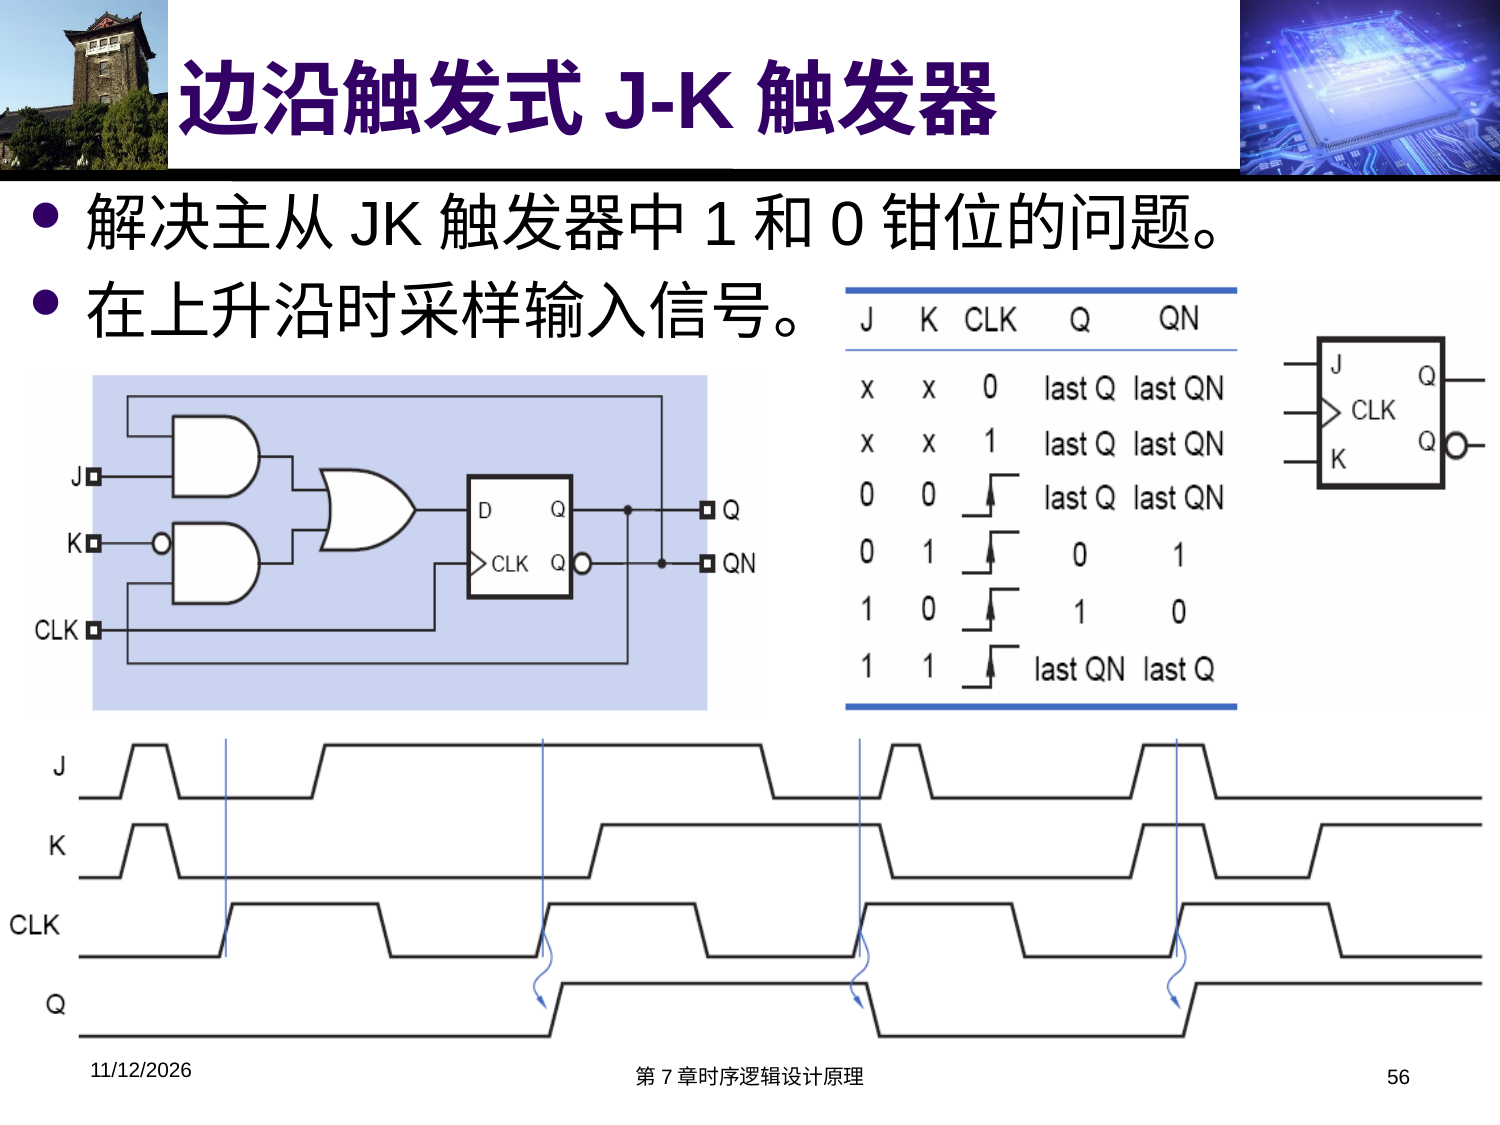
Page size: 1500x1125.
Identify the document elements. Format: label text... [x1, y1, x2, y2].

footer 第7章时序逻辑设计原理 [512, 1055, 988, 1101]
slide_number 56 [1074, 1055, 1426, 1101]
picture [832, 281, 1489, 712]
title 边沿触发式J-K触发器 [164, 30, 1297, 153]
picture [0, 0, 168, 170]
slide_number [74, 1051, 426, 1101]
picture [1240, 0, 1500, 175]
list 解决主从JK触发器中1和0钳位的问题。 在上升沿时采样输入信号。 [14, 175, 1500, 323]
picture [5, 370, 1489, 1044]
